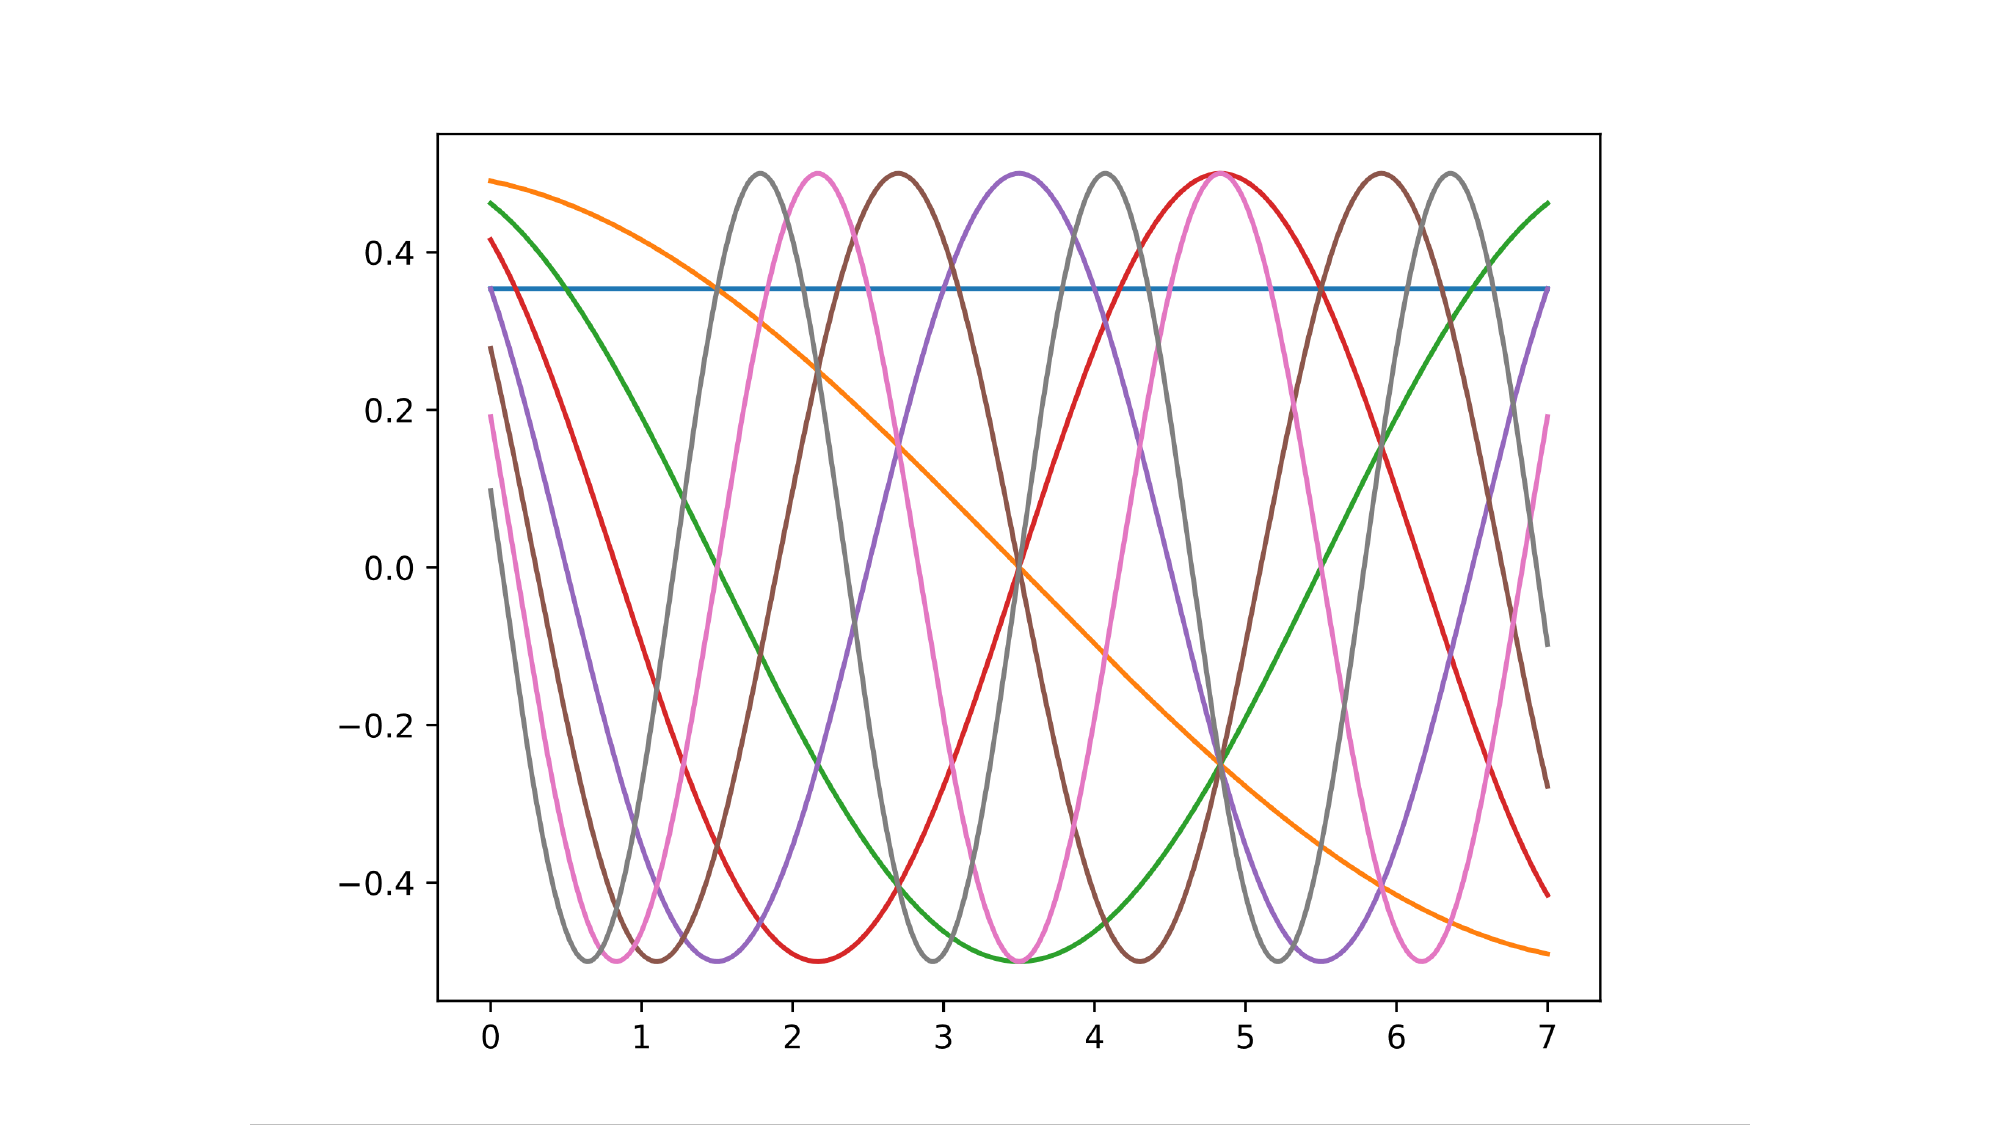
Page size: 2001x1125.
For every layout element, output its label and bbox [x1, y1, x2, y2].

picture [249, 0, 1751, 1125]
